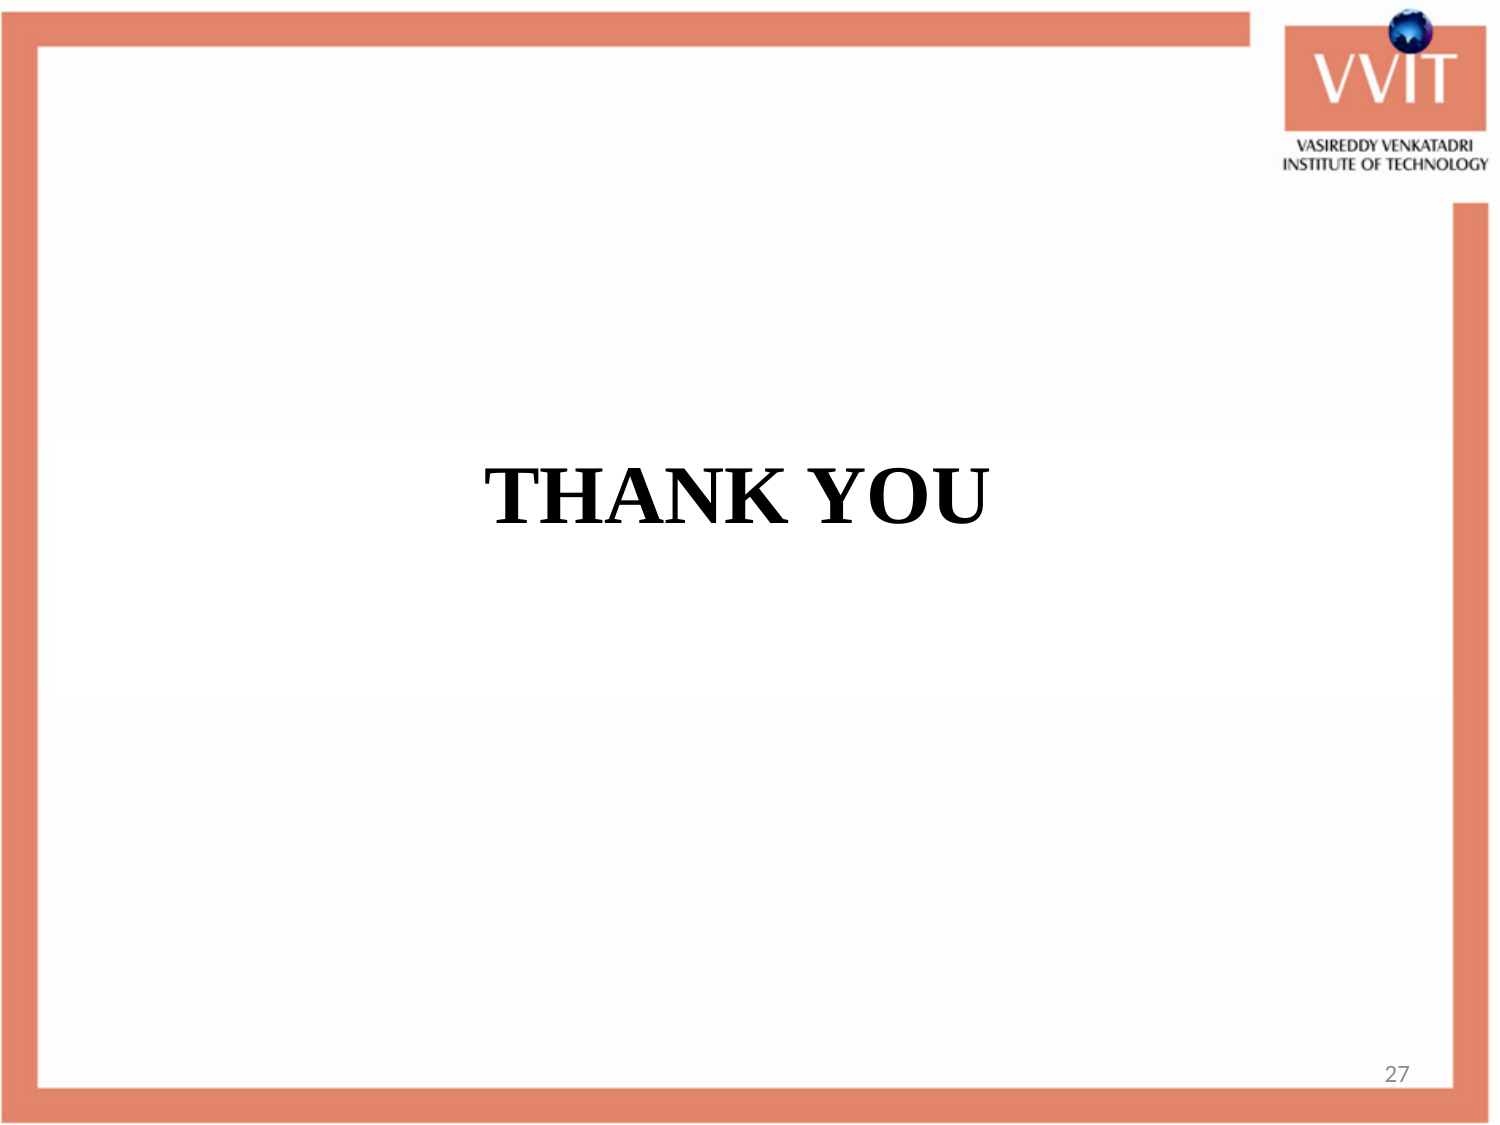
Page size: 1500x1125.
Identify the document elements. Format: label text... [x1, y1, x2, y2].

slide_number 27 [1074, 1042, 1425, 1103]
text_box THANK YOU [469, 432, 1007, 548]
picture [0, 0, 1500, 1125]
